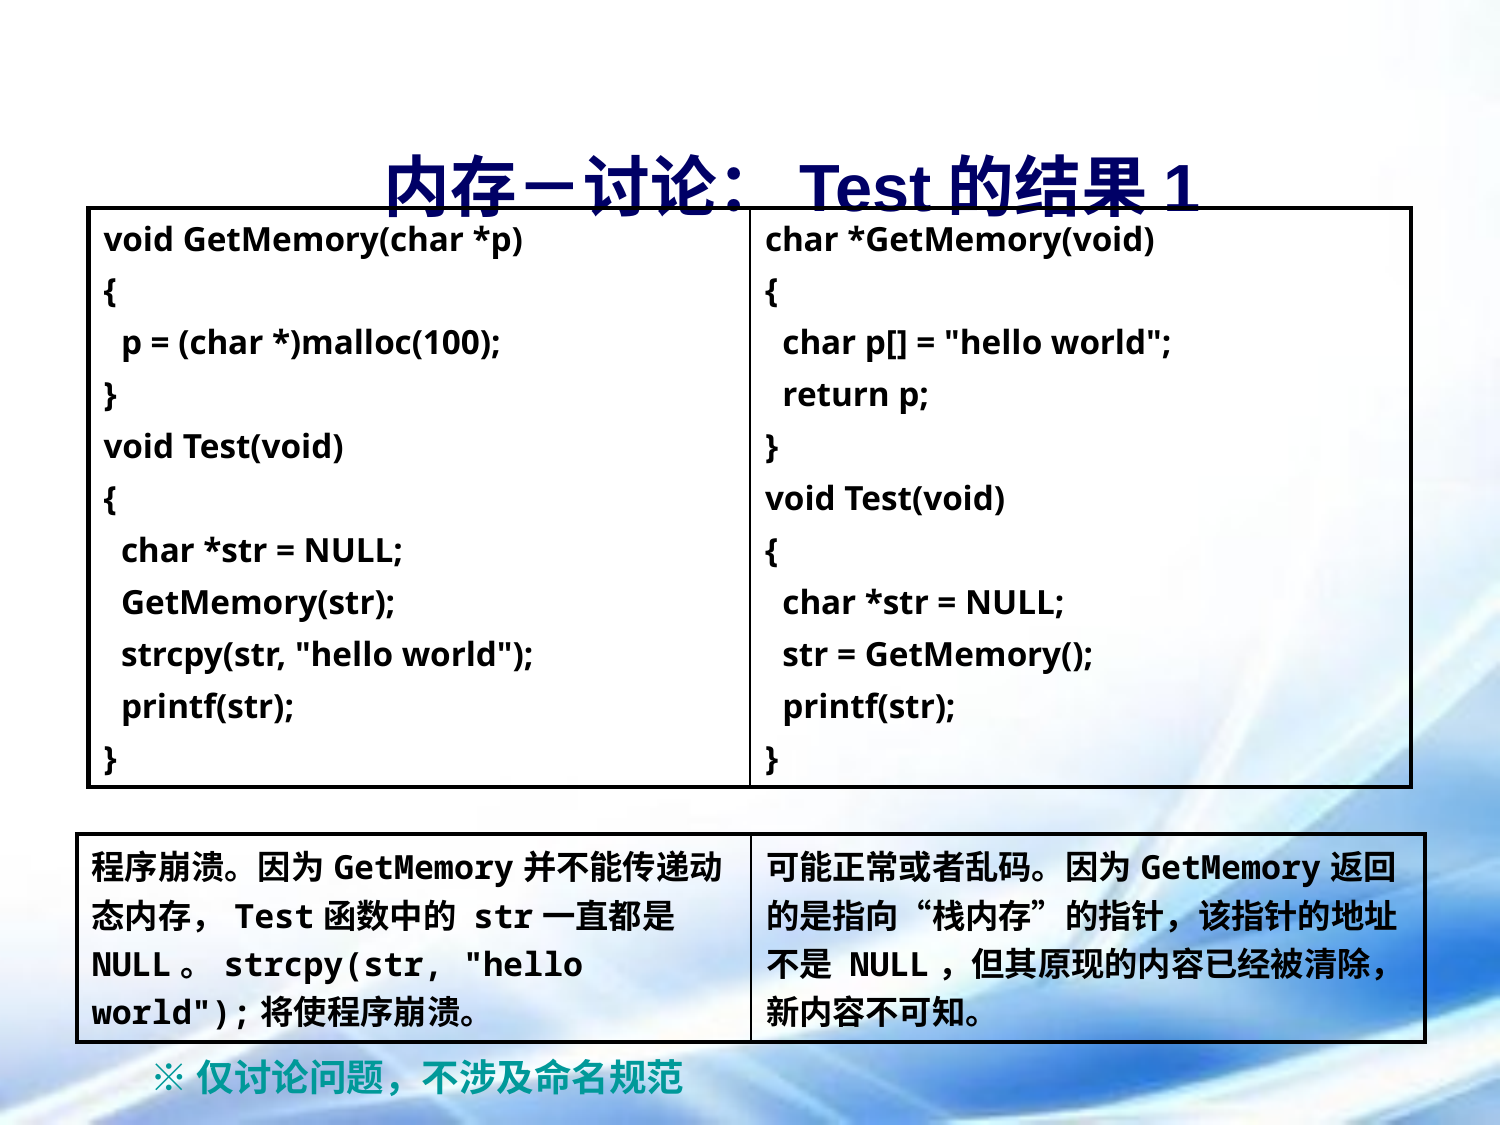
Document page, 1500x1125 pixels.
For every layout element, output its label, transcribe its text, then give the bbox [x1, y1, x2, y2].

table_header void GetMemory(char *p) { p = (char *)malloc(100); } void Test(void) { char *str = NULL; GetMemory(str); strcpy(str, "hello world"); printf(str); } [91, 210, 749, 785]
text_box ※仅讨论问题，不涉及命名规范 [135, 1046, 1223, 1107]
table_header 程序崩溃。因为GetMemory并不能传递动态内存，Test函数中的 str一直都是 NULL。strcpy(str, "hello world");将使程序崩溃。 [79, 836, 750, 1040]
table_header 可能正常或者乱码。因为GetMemory返回的是指向“栈内存”的指针，该指针的地址不是 NULL，但其原现的内容已经被清除，新内容不可知。 [752, 836, 1423, 1040]
picture [0, 0, 1500, 1125]
table_header char *GetMemory(void) { char p[] = "hello world"; return p; } void Test(void) { char *str = NULL; str = GetMemory(); printf(str); } [751, 210, 1409, 785]
title 内存－讨论：Test的结果1 [159, 136, 1426, 233]
